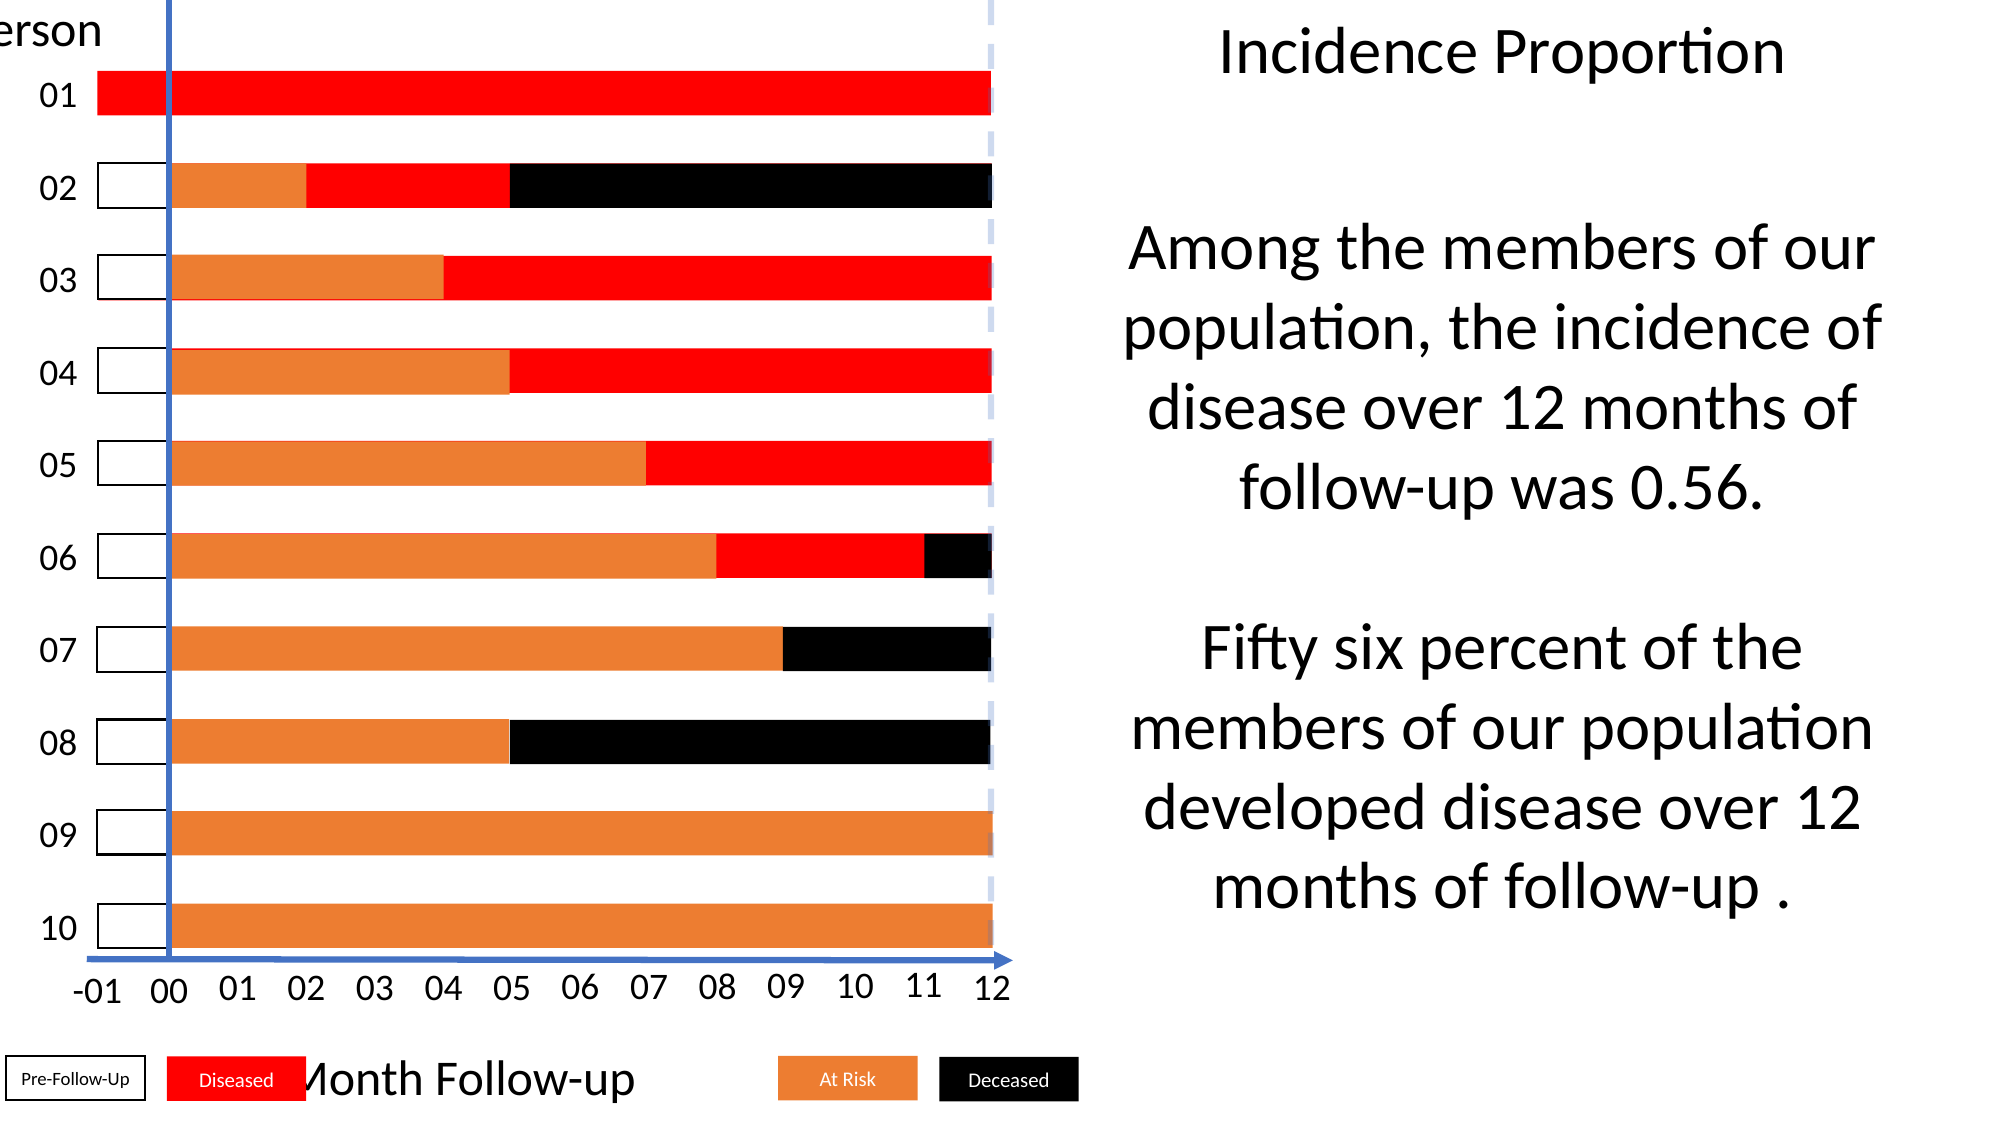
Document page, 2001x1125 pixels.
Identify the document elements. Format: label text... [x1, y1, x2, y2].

text_box 10 [24, 895, 93, 956]
text_box 09 [24, 802, 93, 863]
text_box 06 [546, 955, 615, 959]
text_box [172, 440, 647, 487]
text_box [172, 254, 445, 300]
text_box [172, 903, 990, 949]
text_box [97, 162, 166, 209]
text_box [96, 626, 166, 673]
text_box 07 [24, 617, 93, 678]
text_box [97, 347, 166, 394]
text_box 05 [478, 955, 546, 959]
text_box [97, 533, 166, 579]
text_box [97, 903, 166, 949]
text_box -01 [57, 959, 135, 1019]
text_box [172, 162, 307, 209]
text_box [172, 532, 987, 579]
text_box 01 [204, 961, 272, 1016]
text_box [782, 626, 990, 672]
text_box 02 [272, 955, 341, 959]
text_box 07 [615, 954, 683, 959]
text_box [172, 347, 990, 394]
text_box [172, 70, 990, 116]
text_box 10 [820, 961, 889, 1014]
text_box 07 [615, 961, 683, 1015]
text_box [509, 162, 990, 209]
text_box Incidence Proportion [1203, 0, 1802, 95]
text_box [923, 533, 990, 579]
text_box 02 [272, 961, 341, 1016]
text_box [97, 254, 166, 300]
text_box 11 [889, 952, 957, 959]
text_box [647, 440, 990, 486]
text_box [96, 718, 166, 765]
text_box [509, 719, 990, 765]
text_box 06 [24, 525, 93, 586]
text_box 05 [478, 961, 546, 1016]
text_box Pre-Follow-Up [5, 1055, 146, 1101]
text_box 06 [546, 961, 615, 1015]
text_box 10 [820, 953, 889, 959]
text_box 04 [24, 340, 93, 401]
text_box 03 [341, 955, 409, 959]
text_box 08 [683, 961, 752, 1014]
text_box [172, 625, 784, 672]
text_box [172, 810, 990, 856]
text_box 08 [24, 710, 93, 771]
text_box [97, 440, 166, 486]
text_box [307, 162, 509, 209]
text_box [172, 255, 990, 301]
text_box [96, 70, 166, 116]
text_box 09 [752, 953, 820, 959]
text_box 04 [409, 955, 478, 959]
text_box 01 [24, 64, 93, 123]
text_box Person [0, 0, 118, 64]
text_box 08 [683, 954, 752, 959]
text_box 12 [958, 955, 1026, 1016]
text_box [172, 718, 510, 765]
text_box [96, 809, 166, 856]
text_box [172, 349, 511, 396]
text_box 11 [889, 961, 957, 1013]
text_box [172, 533, 717, 580]
text_box 04 [409, 961, 478, 1016]
text_box 02 [24, 155, 93, 215]
text_box 09 [752, 961, 820, 1014]
text_box Diseased [166, 1055, 307, 1102]
text_box At Risk [777, 1055, 919, 1101]
text_box 03 [24, 247, 93, 308]
text_box 00 [135, 961, 203, 1019]
text_box Deceased [938, 1056, 1080, 1102]
text_box Among the members of our population, the incidence of disease over 12 months of follow-up was 0.56. Fifty six percent of the members of our population developed disease over 12 months of follow-up . [1099, 195, 1906, 930]
text_box Month Follow-up [271, 1038, 651, 1114]
text_box 01 [204, 955, 272, 959]
text_box 05 [24, 432, 93, 493]
text_box 03 [341, 961, 409, 1016]
